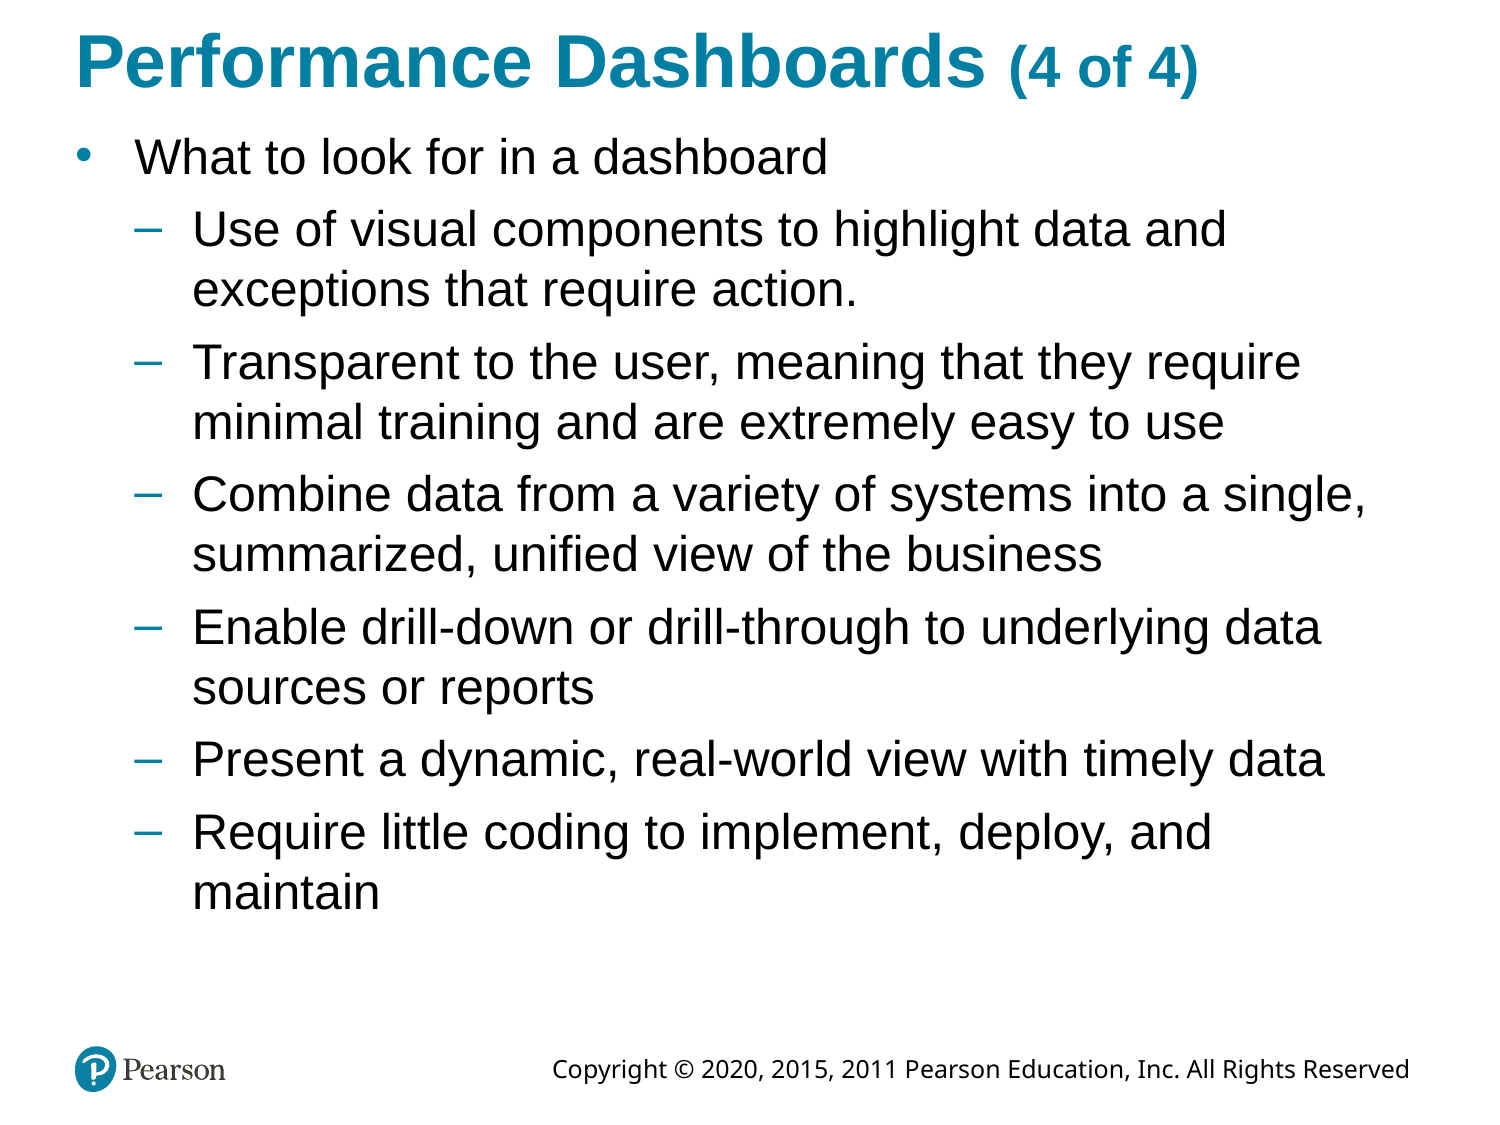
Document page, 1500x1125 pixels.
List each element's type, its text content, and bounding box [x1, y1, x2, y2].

title Performance Dashboards (4 of 4) [75, 0, 1413, 103]
list What to look for in a dashboard Use of visual components to highlight data and exceptions that require action. Transparent to the user, meaning that they require minimal training and are extremely easy to use Combine data from a variety of systems into a single, summarized, unified view of the business Enable drill-down or drill-through to underlying data sources or reports Present a dynamic, real-world view with timely data Require little coding to implement, deploy, and maintain [75, 124, 1413, 920]
